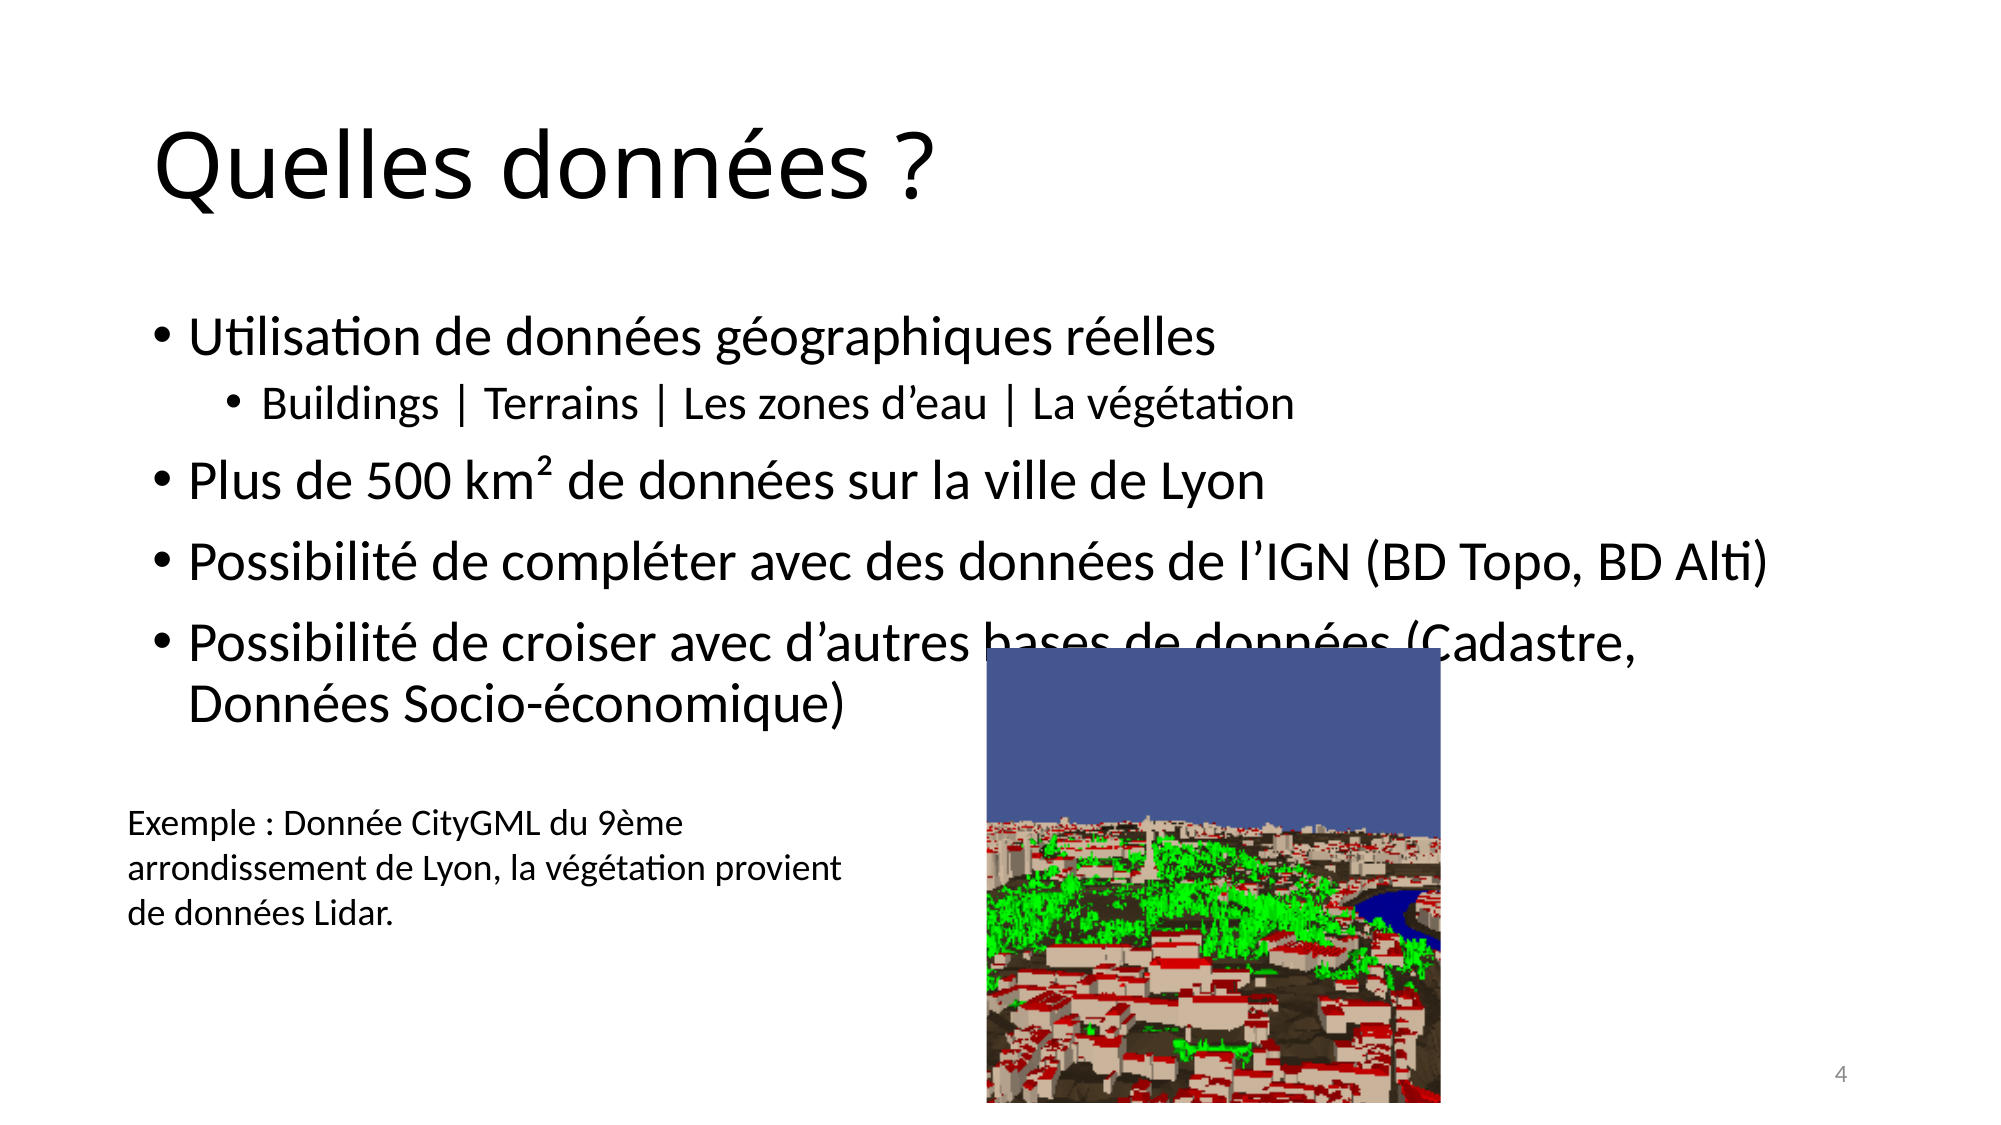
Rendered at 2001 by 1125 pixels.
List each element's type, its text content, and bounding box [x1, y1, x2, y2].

slide_number 4 [1441, 1042, 1863, 1103]
title Quelles données ? [137, 59, 1863, 278]
picture [986, 648, 1441, 1103]
list Utilisation de données géographiques réelles Buildings | Terrains | Les zones d’eau | La végétation Plus de 500 km² de données sur la ville de Lyon Possibilité de compléter avec des données de l’IGN (BD Topo, BD Alti) Possibilité de croiser avec d’autres bases de données (Cadastre, Données Socio-économique) [137, 299, 1863, 746]
text_box Exemple : Donnée CityGML du 9ème arrondissement de Lyon, la végétation provient de données Lidar. [112, 790, 882, 940]
